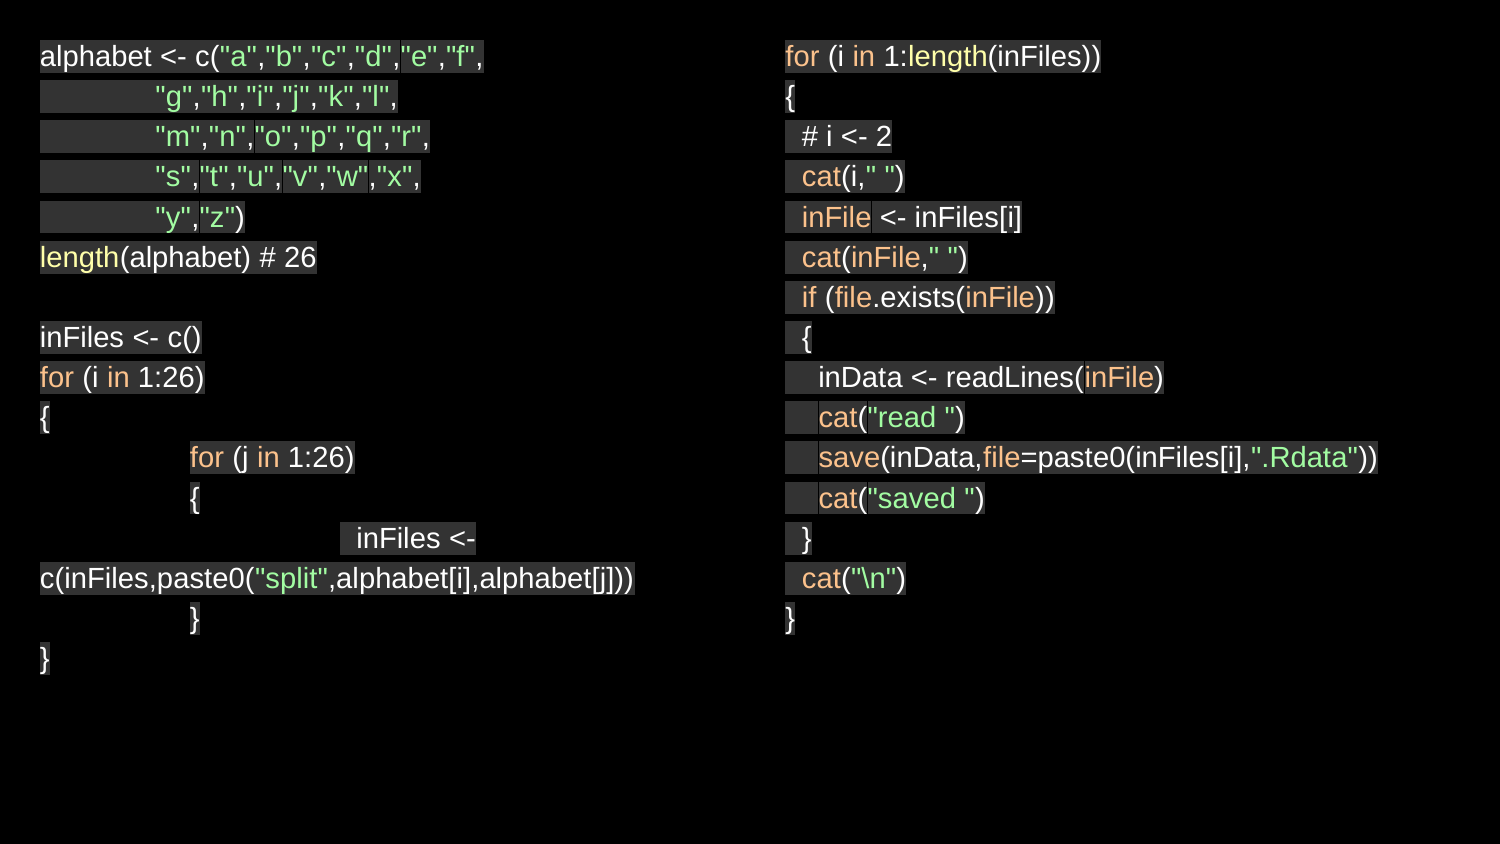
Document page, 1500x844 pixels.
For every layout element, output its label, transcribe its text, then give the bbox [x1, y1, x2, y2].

text_box for (i in 1:length(inFiles)) { # i <- 2 cat(i," ") inFile <- inFiles[i] cat(inFile," ") if (file.exists(inFile)) { inData <- readLines(inFile) cat("read ") save(inData,file=paste0(inFiles[i],".Rdata")) cat("saved ") } cat("\n") } [770, 17, 1492, 510]
text_box alphabet <- c("a","b","c","d","e","f", "g","h","i","j","k","l", "m","n","o","p","q","r", "s","t","u","v","w","x", "y","z") length(alphabet) # 26 inFiles <- c() for (i in 1:26) { for (j in 1:26) { inFiles <- c(inFiles,paste0("split",alphabet[i],alphabet[j])) } } [24, 17, 771, 844]
